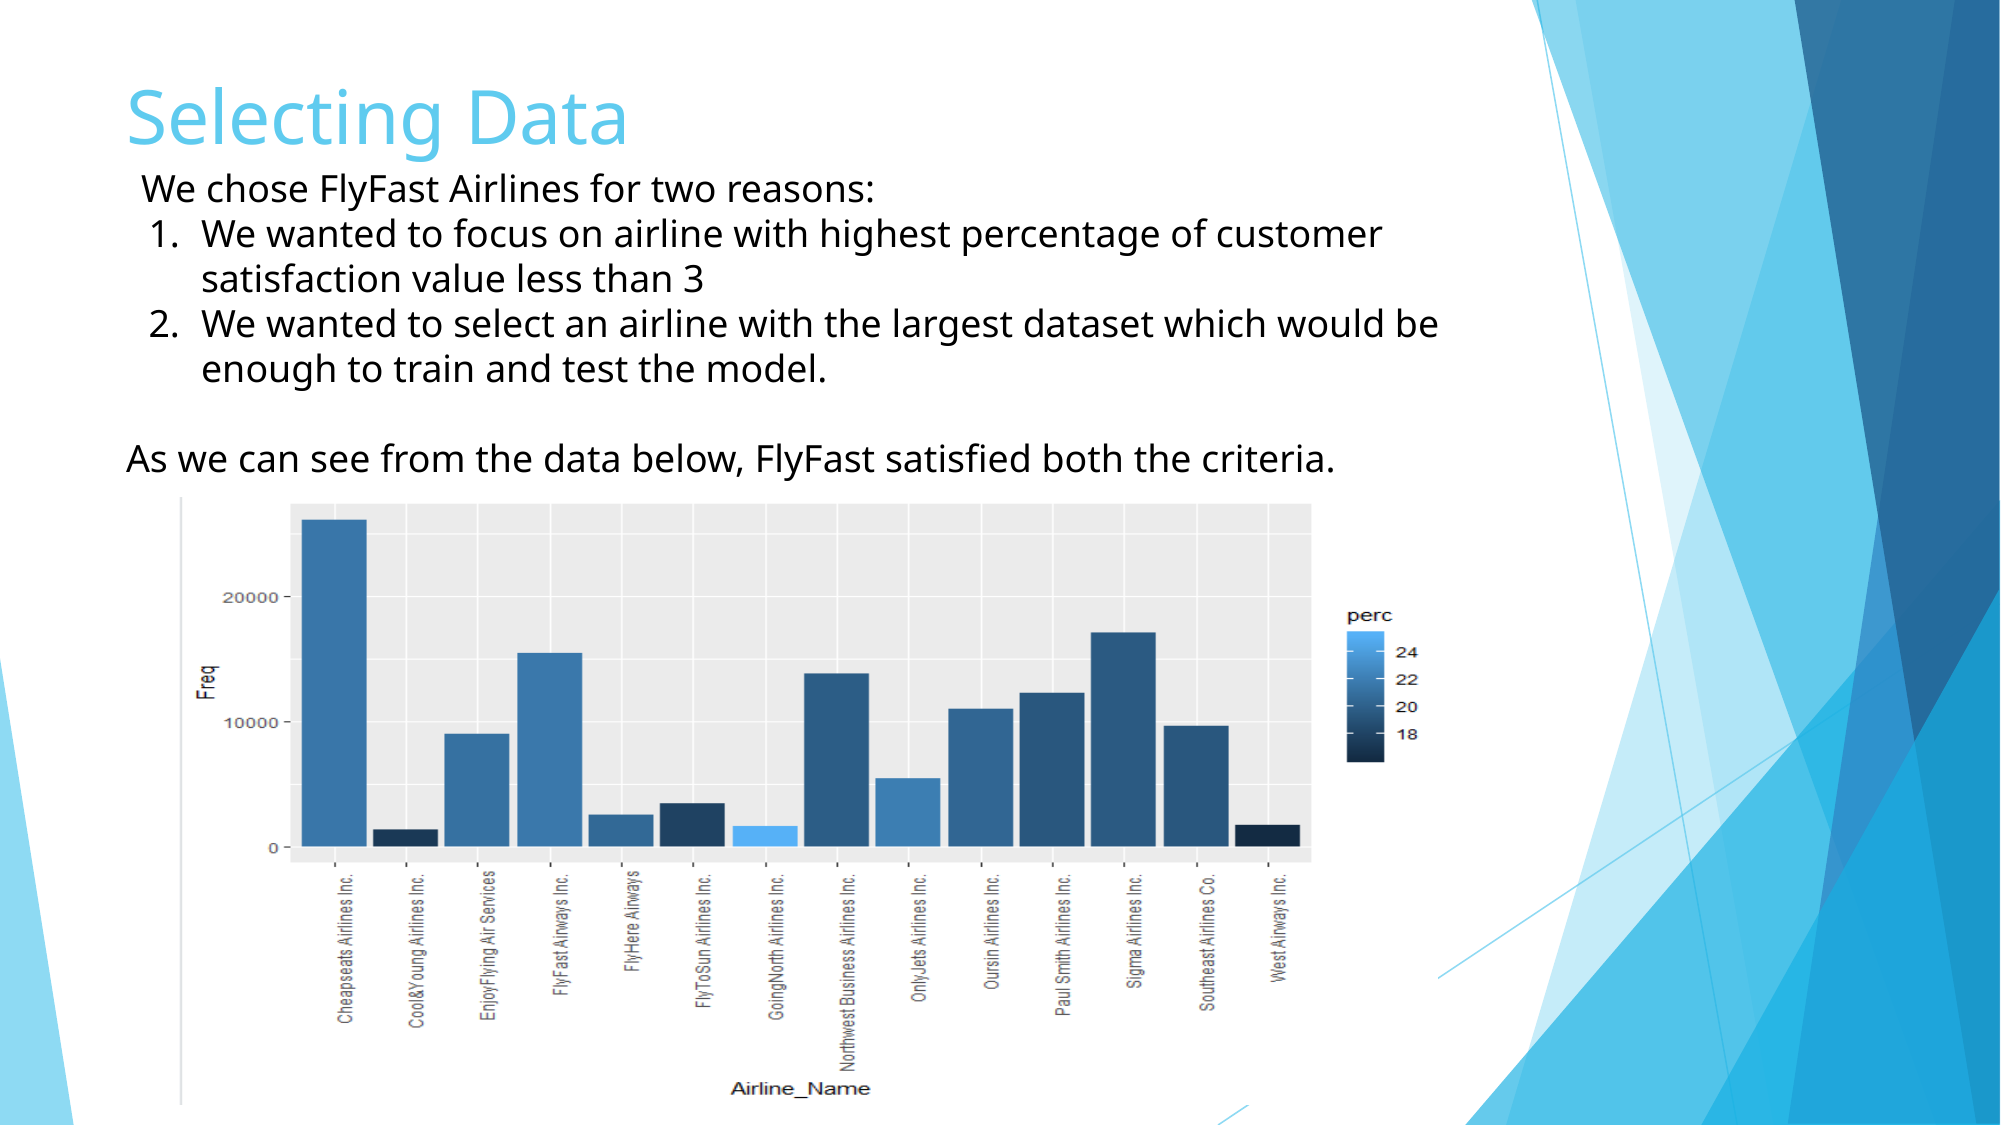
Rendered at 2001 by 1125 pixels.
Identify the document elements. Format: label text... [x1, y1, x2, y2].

list We chose FlyFast Airlines for two reasons: We wanted to focus on airline with highest percentage of customer satisfaction value less than 3 We wanted to select an airline with the largest dataset which would be enough to train and test the model. As we can see from the data below, FlyFast satisfied both the criteria. [111, 157, 1522, 846]
title Selecting Data [111, 62, 1522, 157]
picture [179, 496, 1438, 1105]
